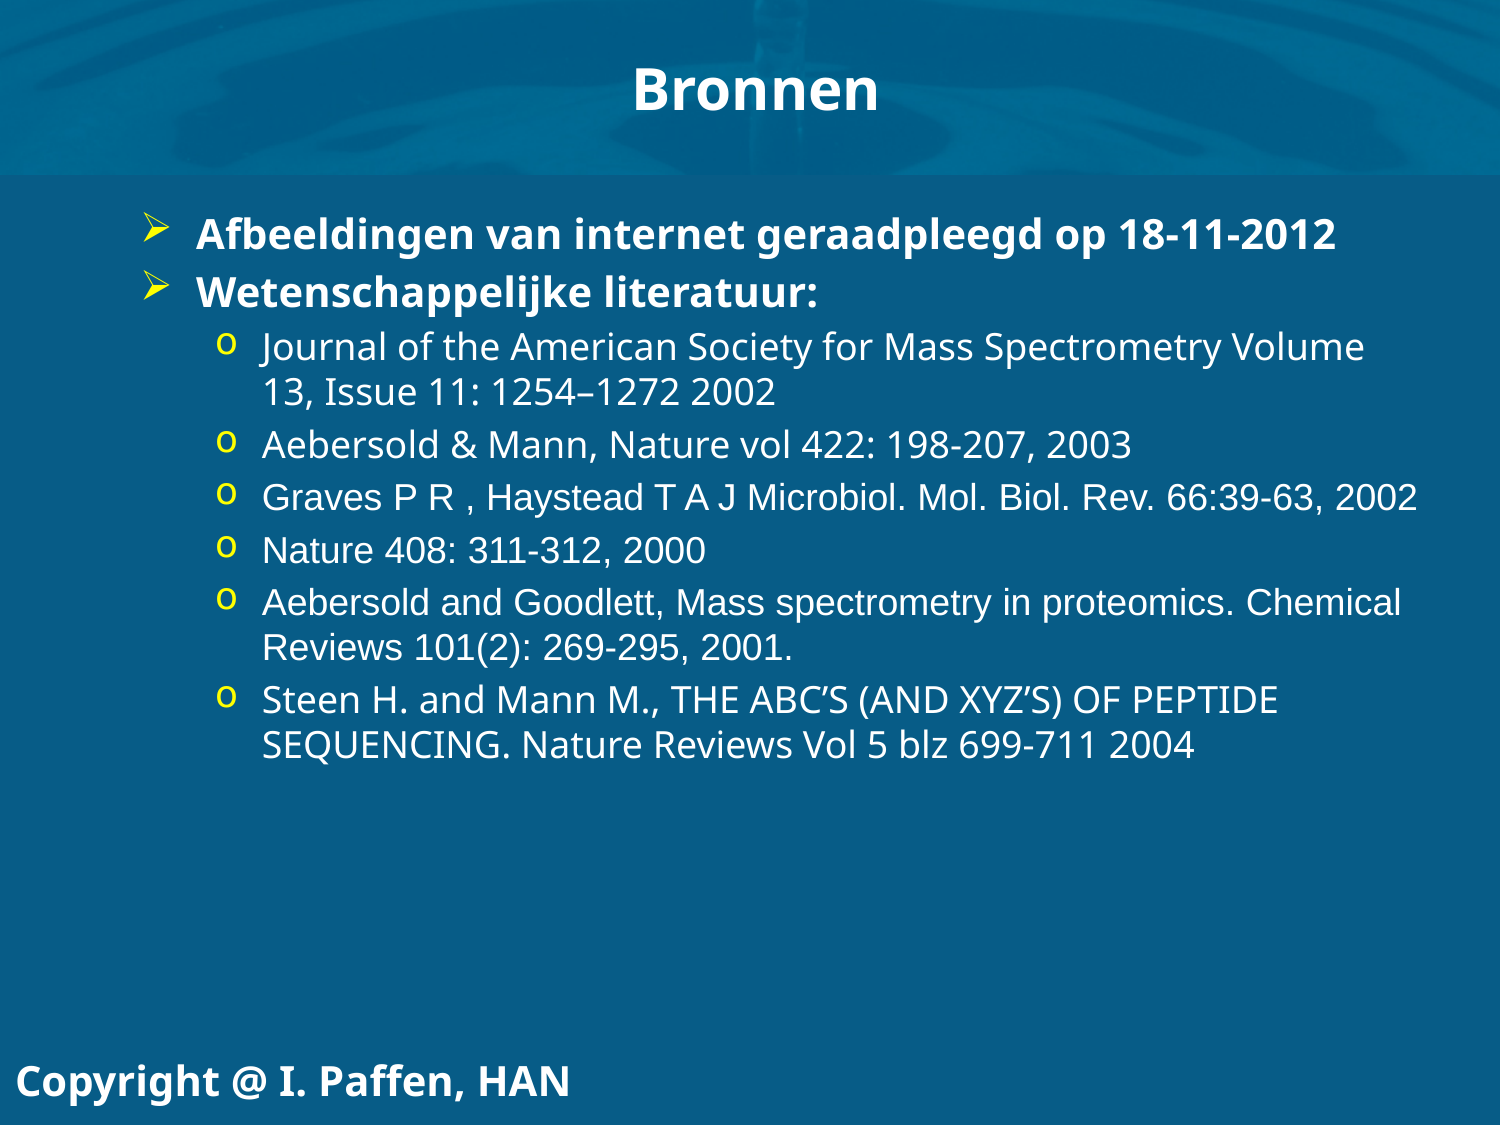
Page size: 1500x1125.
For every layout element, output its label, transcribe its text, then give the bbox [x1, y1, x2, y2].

picture [687, 551, 704, 563]
picture [804, 732, 824, 757]
picture [817, 595, 834, 615]
picture [827, 738, 845, 758]
picture [871, 687, 892, 712]
picture [1248, 589, 1270, 615]
picture [428, 551, 445, 563]
picture [983, 687, 1001, 712]
picture [387, 640, 401, 660]
picture [918, 595, 926, 614]
picture [870, 732, 885, 758]
picture [465, 685, 482, 713]
picture [323, 551, 332, 563]
picture [587, 738, 603, 758]
picture [961, 687, 979, 712]
picture [347, 693, 358, 712]
picture [1175, 732, 1193, 757]
picture [275, 551, 285, 562]
picture [1235, 687, 1255, 712]
picture [1004, 687, 1022, 712]
picture [838, 595, 852, 615]
picture [1208, 595, 1223, 615]
picture [907, 738, 918, 758]
picture [703, 634, 719, 659]
picture [619, 634, 635, 659]
picture [1323, 595, 1332, 614]
picture [1135, 687, 1151, 712]
picture [1151, 596, 1155, 614]
picture [477, 731, 498, 758]
picture [1082, 732, 1090, 757]
picture [291, 551, 309, 563]
picture [470, 551, 486, 563]
picture [1281, 595, 1291, 614]
picture [554, 693, 570, 712]
picture [797, 596, 801, 622]
picture [545, 634, 561, 659]
picture [443, 693, 459, 712]
picture [766, 635, 781, 659]
picture [907, 595, 916, 614]
picture [1077, 595, 1094, 615]
picture [264, 686, 280, 713]
picture [586, 588, 602, 615]
picture [470, 595, 479, 614]
picture [421, 693, 436, 713]
picture [1066, 596, 1074, 614]
picture [902, 730, 906, 757]
picture [283, 689, 294, 713]
picture [933, 738, 946, 757]
picture [624, 738, 640, 758]
picture [868, 595, 876, 614]
picture [1158, 687, 1172, 712]
picture [679, 590, 703, 614]
picture [412, 731, 430, 758]
picture [564, 551, 579, 562]
picture [1133, 731, 1149, 758]
picture [964, 596, 990, 622]
picture [407, 551, 424, 563]
picture [1019, 595, 1028, 614]
picture [1375, 595, 1393, 615]
picture [709, 595, 727, 615]
picture [1129, 595, 1146, 615]
picture [1179, 687, 1195, 712]
picture [931, 595, 948, 615]
picture [411, 595, 422, 615]
picture [695, 687, 715, 712]
picture [479, 633, 486, 667]
picture [289, 595, 305, 615]
picture [1220, 687, 1229, 712]
picture [1108, 595, 1125, 615]
picture [951, 591, 960, 615]
picture [1054, 687, 1060, 718]
picture [961, 731, 977, 758]
picture [313, 551, 319, 563]
picture [435, 732, 443, 757]
picture [747, 738, 774, 757]
picture [1050, 595, 1060, 615]
picture [492, 551, 507, 562]
picture [831, 686, 846, 713]
picture [311, 588, 315, 614]
picture [264, 731, 280, 758]
picture [1105, 687, 1119, 712]
picture [552, 738, 567, 758]
picture [586, 634, 603, 660]
picture [364, 595, 378, 615]
picture [525, 732, 545, 757]
picture [355, 551, 372, 563]
picture [286, 732, 300, 757]
picture [565, 595, 582, 615]
picture [577, 693, 581, 712]
picture [306, 731, 329, 764]
picture [982, 731, 999, 758]
picture [510, 551, 525, 562]
picture [352, 595, 360, 614]
picture [583, 693, 593, 712]
picture [458, 635, 473, 659]
picture [898, 687, 918, 712]
title Bronnen [124, 24, 1388, 151]
picture [646, 551, 663, 563]
picture [801, 686, 819, 713]
picture [532, 693, 547, 713]
picture [1014, 596, 1018, 614]
picture [625, 551, 641, 562]
picture [449, 732, 470, 757]
picture [615, 595, 632, 615]
picture [375, 687, 395, 712]
picture [339, 640, 355, 660]
picture [436, 634, 453, 660]
picture [385, 732, 405, 757]
picture [749, 595, 763, 615]
picture [423, 588, 427, 614]
picture [751, 687, 772, 712]
picture [661, 635, 677, 660]
picture [358, 641, 383, 659]
picture [330, 595, 347, 615]
picture [856, 591, 864, 615]
picture [1262, 687, 1276, 712]
picture [1198, 687, 1217, 712]
picture [382, 595, 399, 615]
picture [640, 634, 657, 660]
picture [666, 551, 683, 563]
picture [611, 687, 636, 712]
picture [1033, 686, 1049, 713]
text_box Copyright @ I. Paffen, HAN [0, 1046, 880, 1125]
picture [778, 687, 795, 712]
picture [1097, 591, 1106, 615]
picture [861, 687, 867, 718]
picture [778, 738, 791, 758]
picture [778, 595, 792, 615]
picture [417, 635, 432, 659]
picture [1037, 732, 1054, 757]
picture [901, 596, 905, 614]
picture [500, 687, 525, 712]
picture [464, 596, 468, 614]
picture [342, 693, 346, 712]
picture [1276, 588, 1280, 614]
picture [1317, 596, 1321, 614]
picture [484, 588, 500, 615]
picture [723, 687, 737, 712]
picture [1061, 732, 1069, 757]
picture [320, 693, 336, 713]
picture [265, 635, 285, 659]
picture [336, 732, 356, 758]
picture [1045, 596, 1049, 622]
picture [511, 633, 519, 667]
picture [311, 641, 327, 659]
picture [386, 551, 404, 562]
picture [542, 551, 558, 563]
picture [263, 590, 285, 614]
picture [516, 589, 539, 615]
picture [1334, 595, 1342, 614]
picture [698, 738, 714, 757]
picture [730, 595, 744, 615]
picture [926, 687, 947, 712]
picture [728, 738, 744, 758]
picture [291, 640, 307, 660]
picture [583, 551, 599, 562]
list Afbeeldingen van internet geraadpleegd op 18-11-2012 Wetenschappelijke literatuur: Journal of the American Society for Mass Spectrometry Volume 13, Issue 11: 1254–1272 2002 Aebersold & Mann, Nature vol 422: 198-207, 2003 Graves P R , Haystead T A J Microbiol. Mol. Biol. Rev. 66:39-63, 2002 Nature 408: 311-312, 2000 Aebersold and Goodlett, Mass spectrometry in proteomics. Chemical Reviews 101(2): 269-295, 2001. Steen H. and Mann M., THE ABC’S (AND XYZ’S) OF PEPTIDE SEQUENCING. Nature Reviews Vol 5 blz 699-711 2004 [124, 199, 1436, 551]
picture [364, 732, 378, 757]
picture [1156, 595, 1166, 614]
picture [565, 634, 582, 660]
picture [545, 595, 561, 615]
picture [491, 634, 507, 659]
picture [1111, 731, 1128, 757]
picture [657, 732, 674, 757]
picture [635, 591, 654, 615]
picture [611, 738, 621, 757]
picture [1154, 731, 1171, 758]
picture [1075, 686, 1098, 713]
picture [316, 595, 326, 615]
picture [443, 595, 461, 615]
picture [723, 634, 740, 660]
picture [1296, 595, 1312, 615]
picture [1356, 595, 1370, 615]
picture [679, 738, 695, 758]
picture [1168, 595, 1176, 614]
picture [571, 734, 582, 758]
picture [298, 693, 314, 713]
picture [803, 595, 813, 615]
picture [1189, 595, 1204, 615]
picture [1003, 731, 1020, 758]
picture [672, 687, 691, 712]
picture [333, 551, 337, 562]
picture [744, 634, 761, 660]
picture [880, 595, 896, 615]
